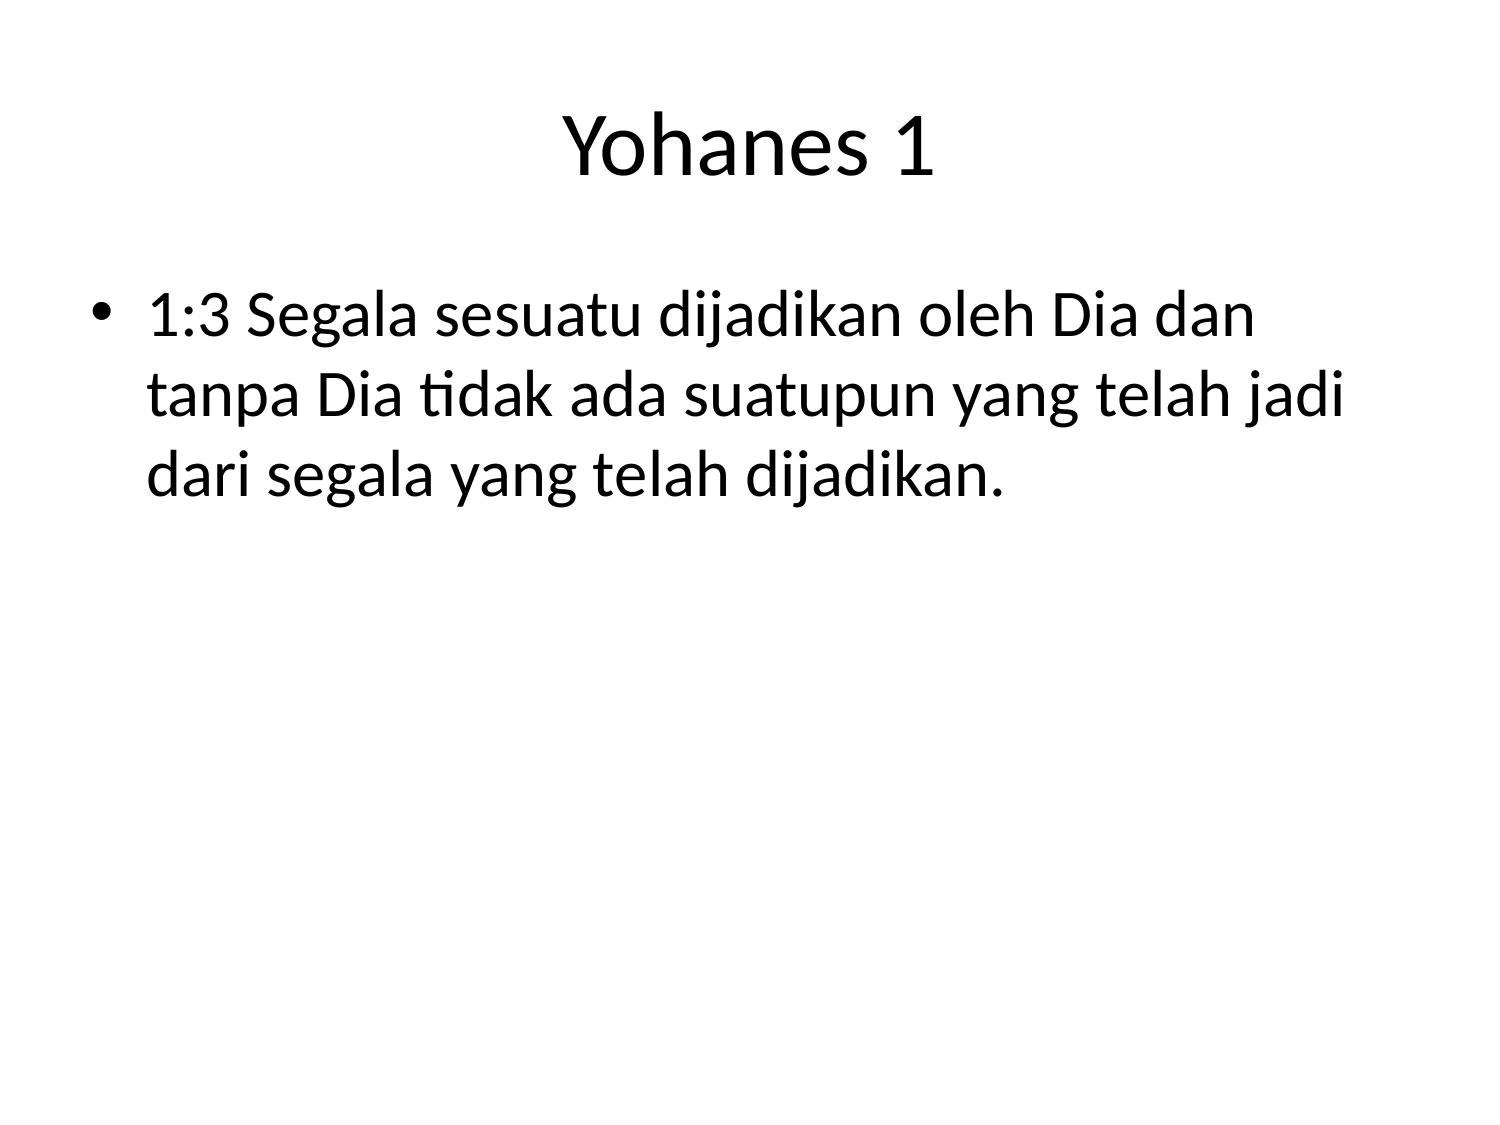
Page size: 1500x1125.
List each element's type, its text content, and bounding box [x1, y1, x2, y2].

list 1:3 Segala sesuatu dijadikan oleh Dia dan tanpa Dia tidak ada suatupun yang telah jadi dari segala yang telah dijadikan. [75, 262, 1425, 1005]
title Yohanes 1 [75, 45, 1425, 233]
